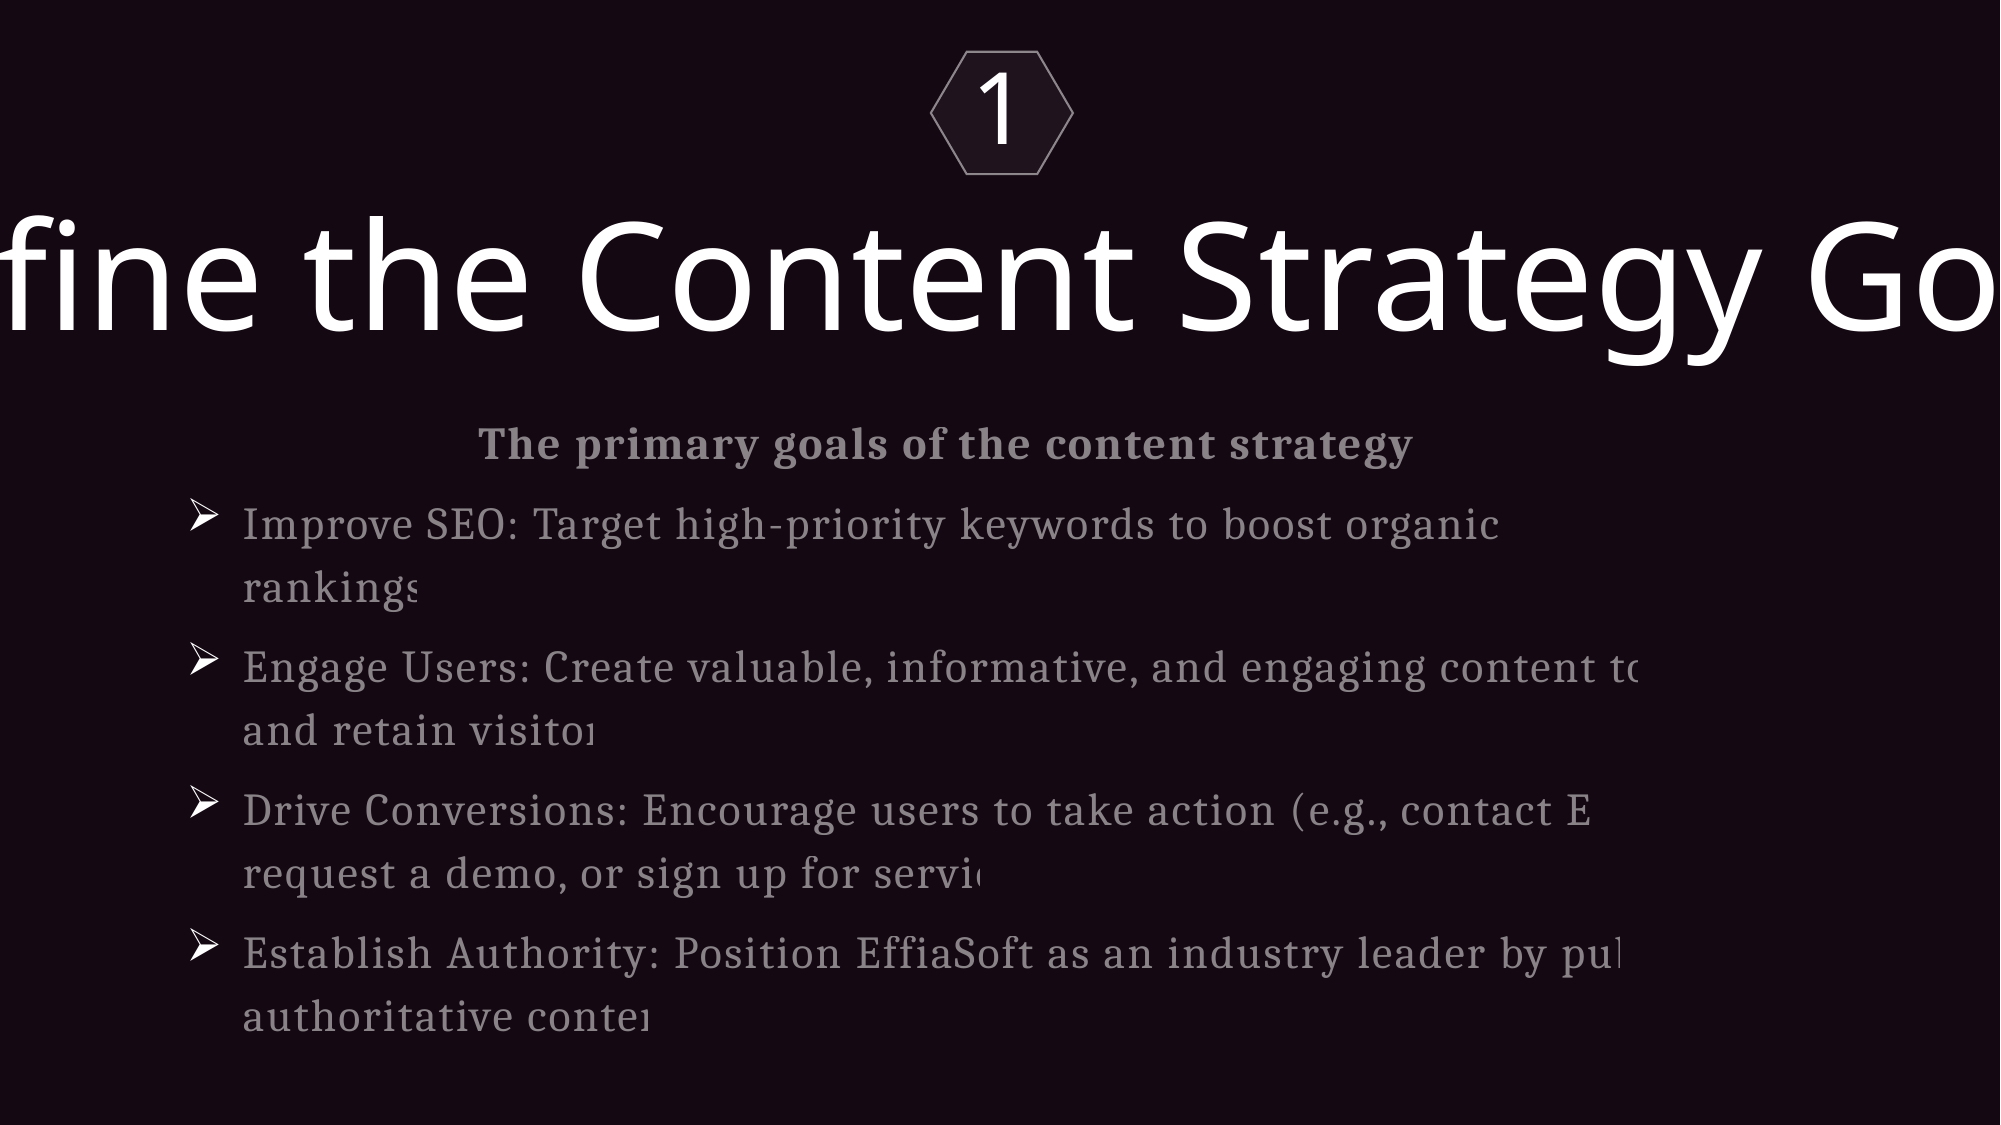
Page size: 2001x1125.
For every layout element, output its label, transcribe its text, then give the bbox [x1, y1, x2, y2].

text_box [929, 66, 956, 160]
text_box Define the Content Strategy Goals [0, 236, 2000, 360]
text_box 1 [956, 37, 1044, 172]
text_box The primary goals of the content strategy are: Improve SEO: Target high-priority keywords to boost organic search rankings. Engage Users: Create valuable, informative, and engaging content to attract and retain visitors. Drive Conversions: Encourage users to take action (e.g., contact EffiaSoft, request a demo, or sign up for services). Establish Authority: Position EffiaSoft as an industry leader by publishing authoritative content. [171, 398, 1824, 1049]
text_box [963, 172, 1041, 176]
text_box [1044, 60, 1075, 166]
